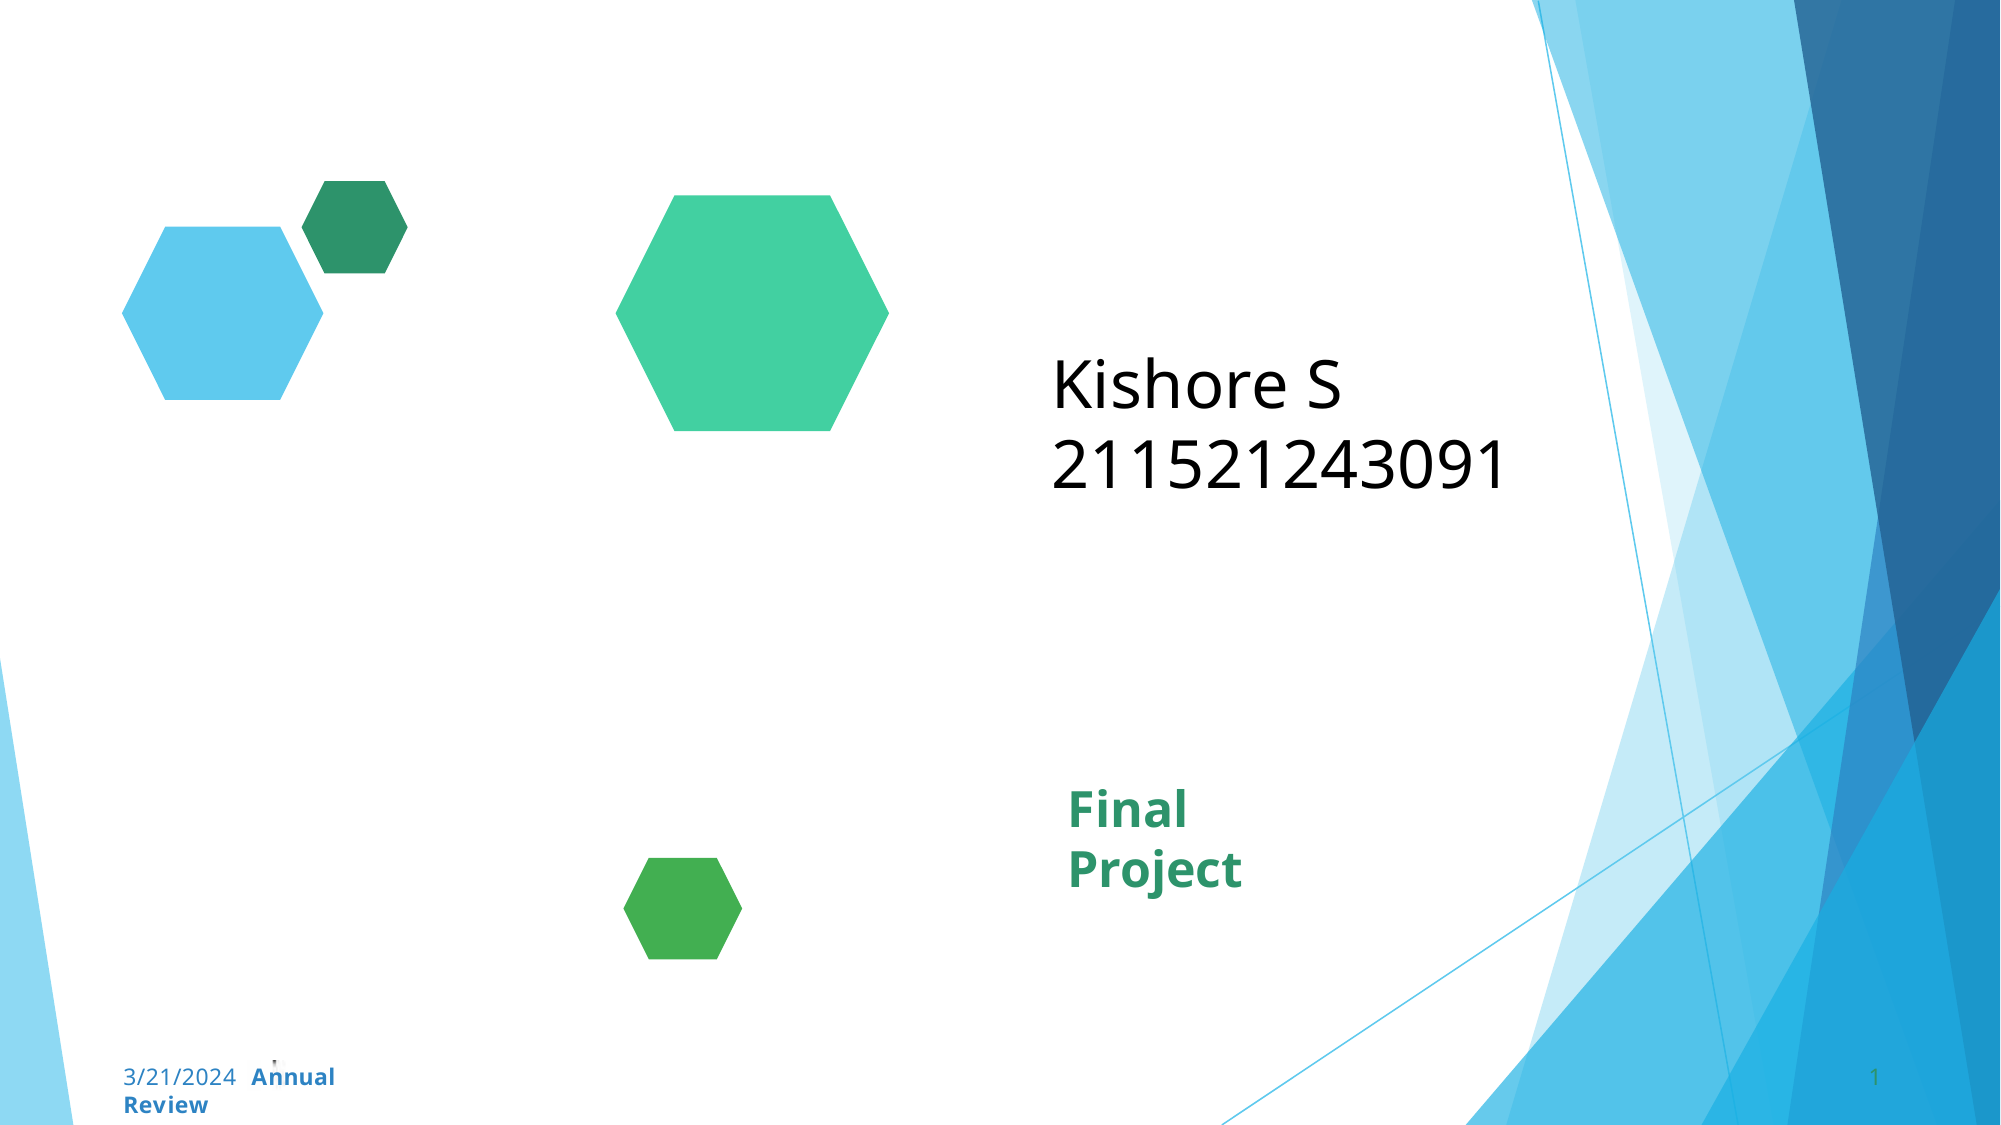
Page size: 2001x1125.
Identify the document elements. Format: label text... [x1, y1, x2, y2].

slide_number 1 [1862, 1061, 1888, 1125]
text_box Final Project [1065, 774, 1371, 897]
text_box [615, 195, 890, 339]
text_box [623, 857, 743, 960]
title Kishore S 211521243091 [524, 339, 1588, 582]
text_box 3/21/2024 Annual Review [121, 1103, 417, 1118]
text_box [121, 180, 408, 401]
picture [110, 1060, 463, 1094]
